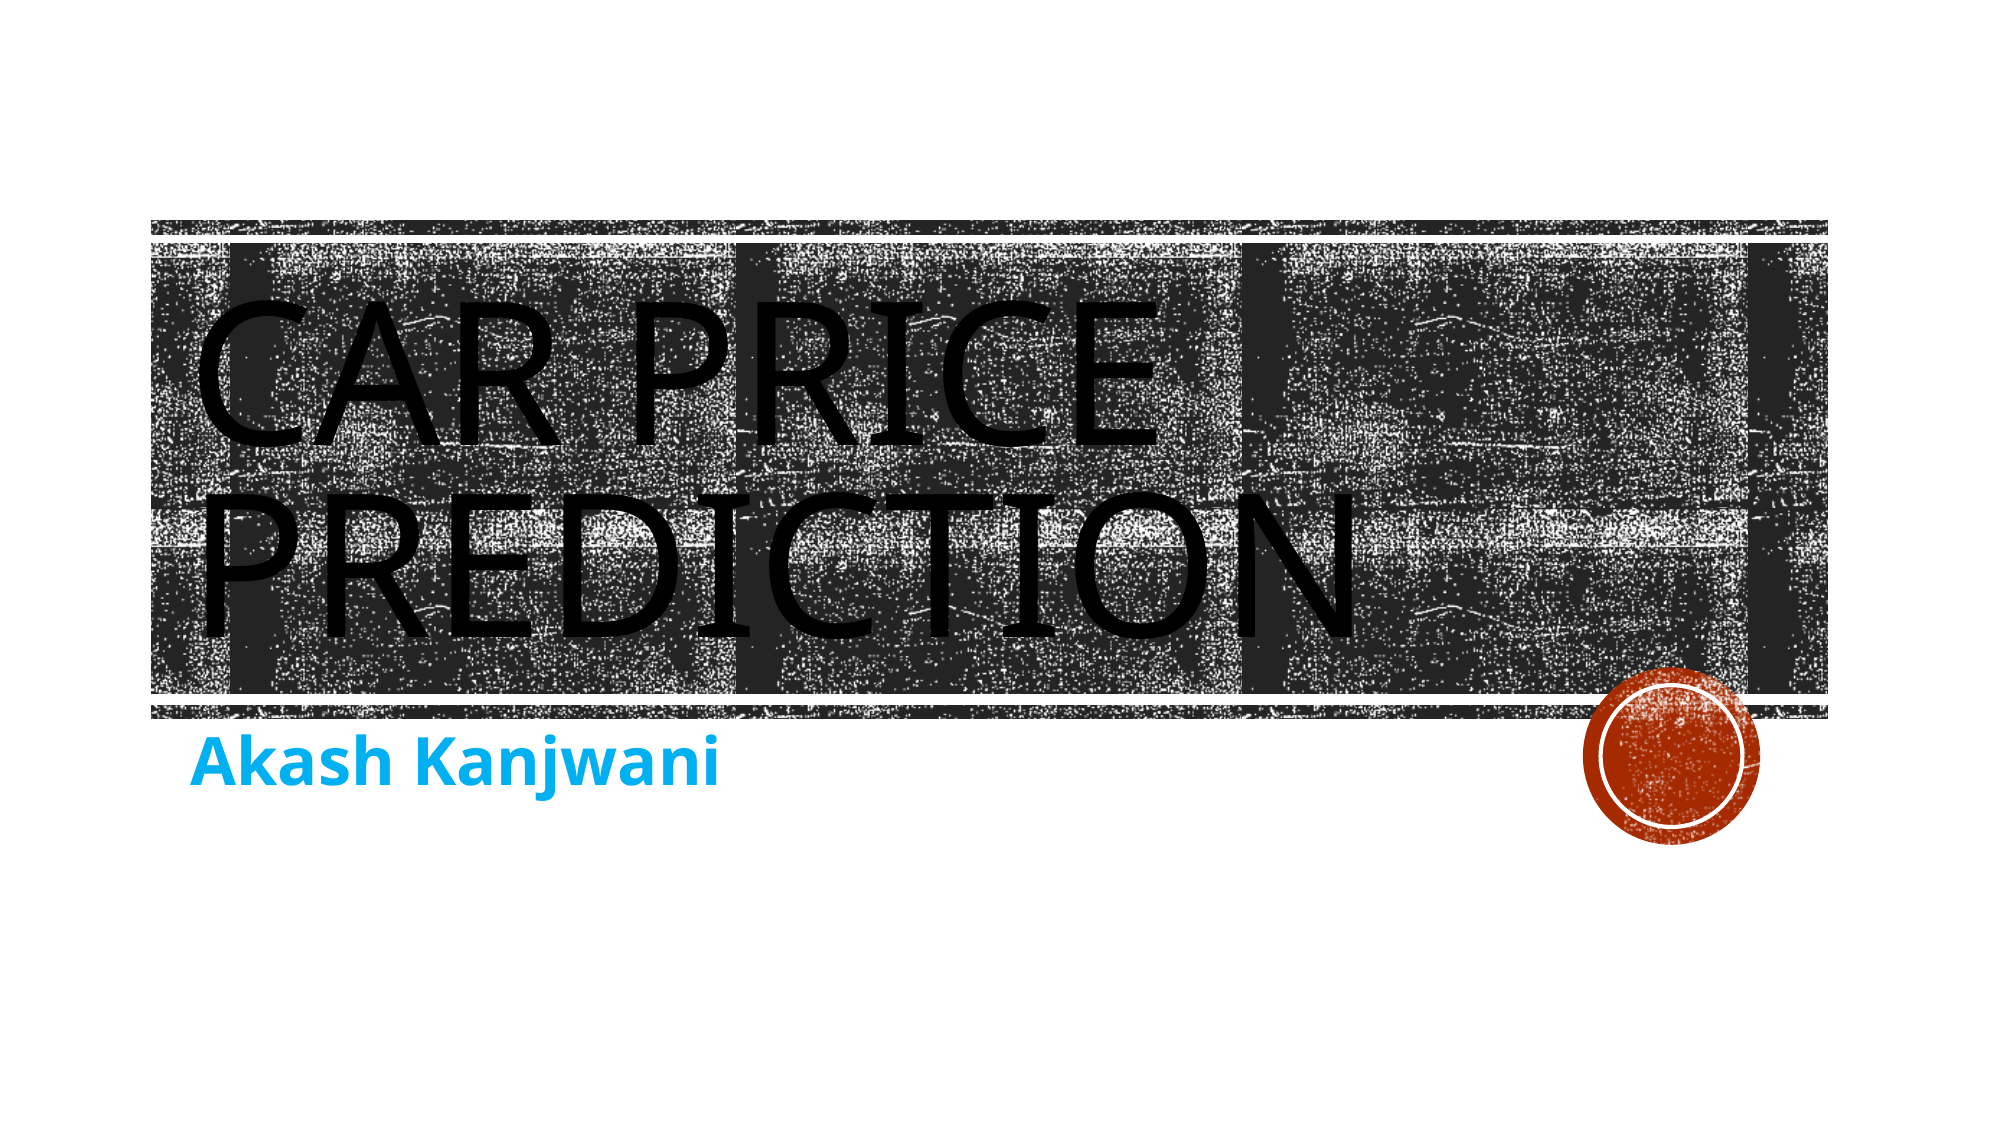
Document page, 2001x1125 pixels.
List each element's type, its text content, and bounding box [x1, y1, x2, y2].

subtitle Akash Kanjwani [175, 720, 1470, 896]
title Car Price Prediction [172, 234, 1808, 733]
